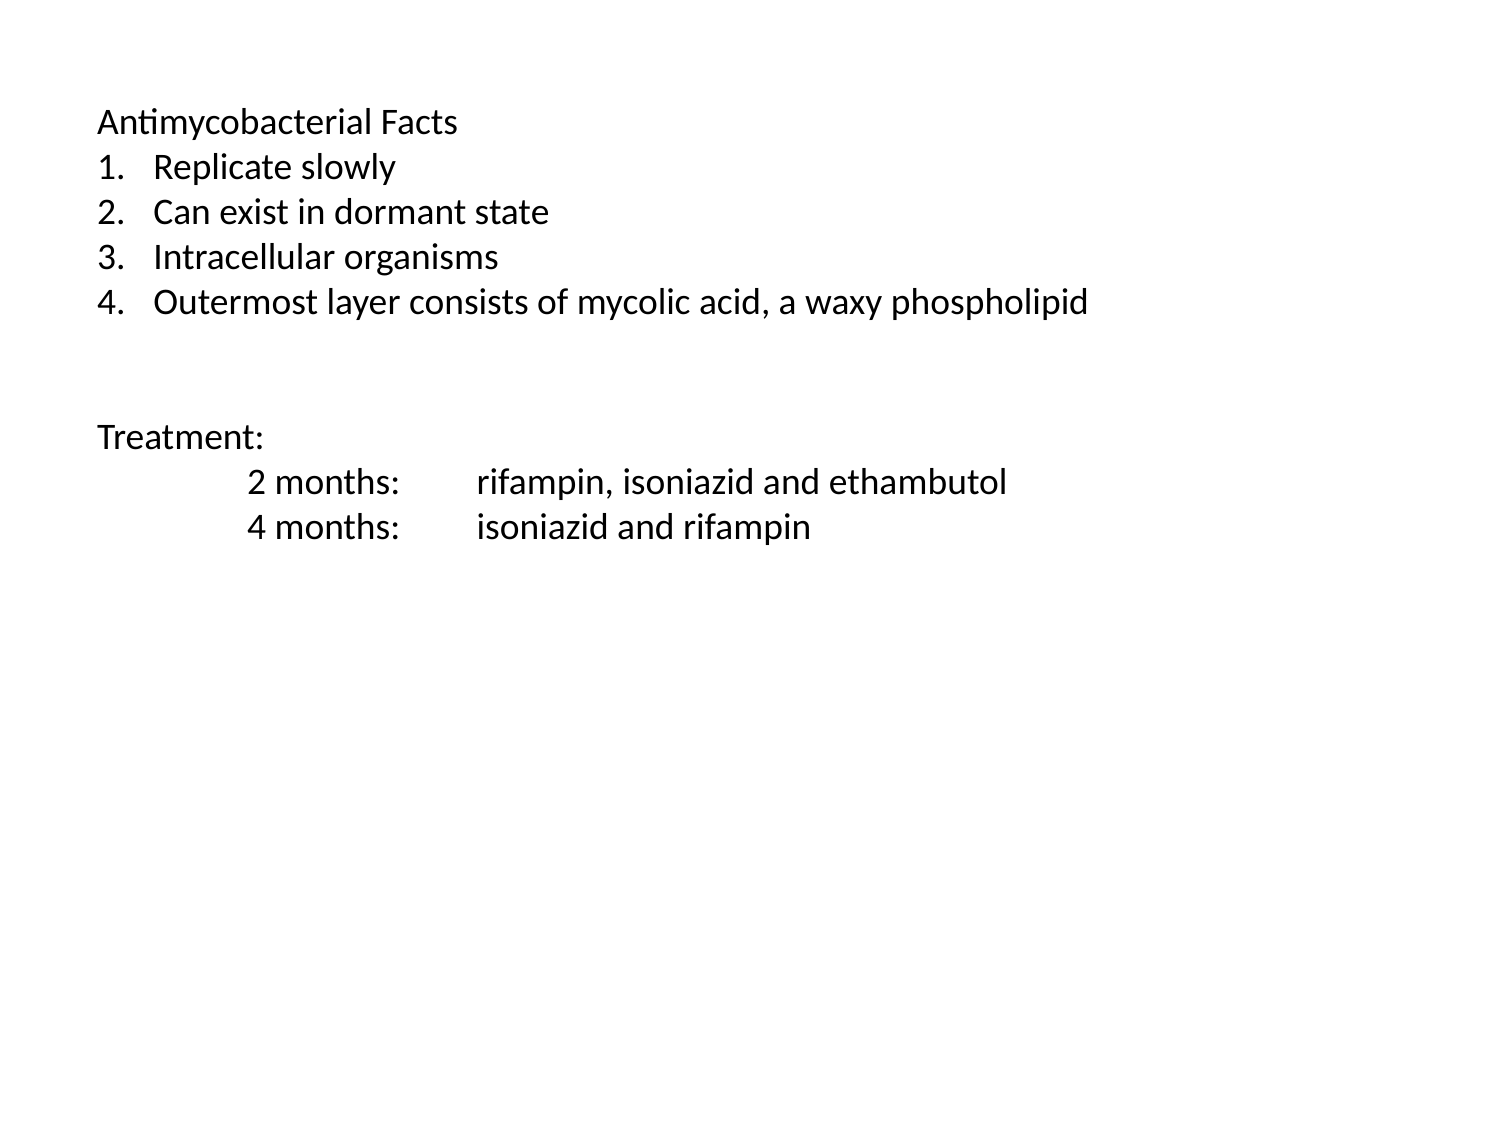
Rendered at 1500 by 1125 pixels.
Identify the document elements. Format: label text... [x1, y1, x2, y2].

text_box Antimycobacterial Facts Replicate slowly Can exist in dormant state Intracellular organisms Outermost layer consists of mycolic acid, a waxy phospholipid Treatment: 2 months: rifampin, isoniazid and ethambutol 4 months: isoniazid and rifampin [82, 89, 1423, 555]
